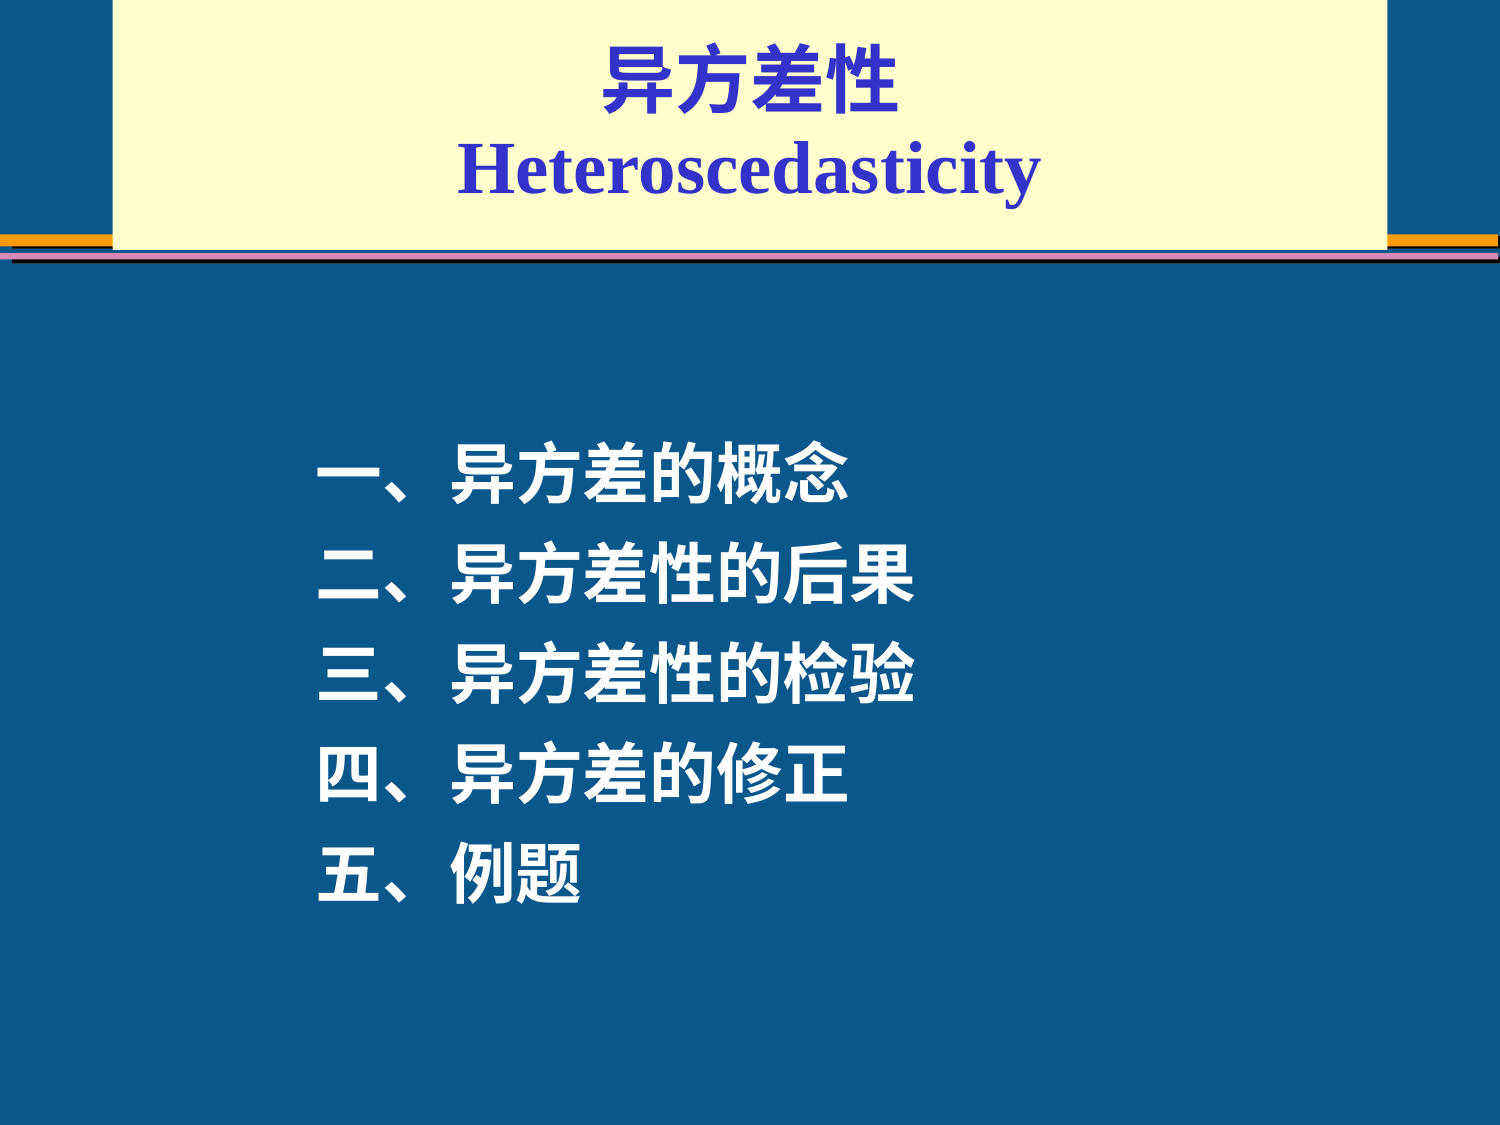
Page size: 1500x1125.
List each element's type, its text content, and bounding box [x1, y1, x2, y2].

title 异方差性 Heteroscedasticity [112, 0, 1388, 250]
text_box 一、异方差的概念 二、异方差性的后果 三、异方差性的检验 四、异方差的修正 五、例题 [301, 424, 1350, 920]
